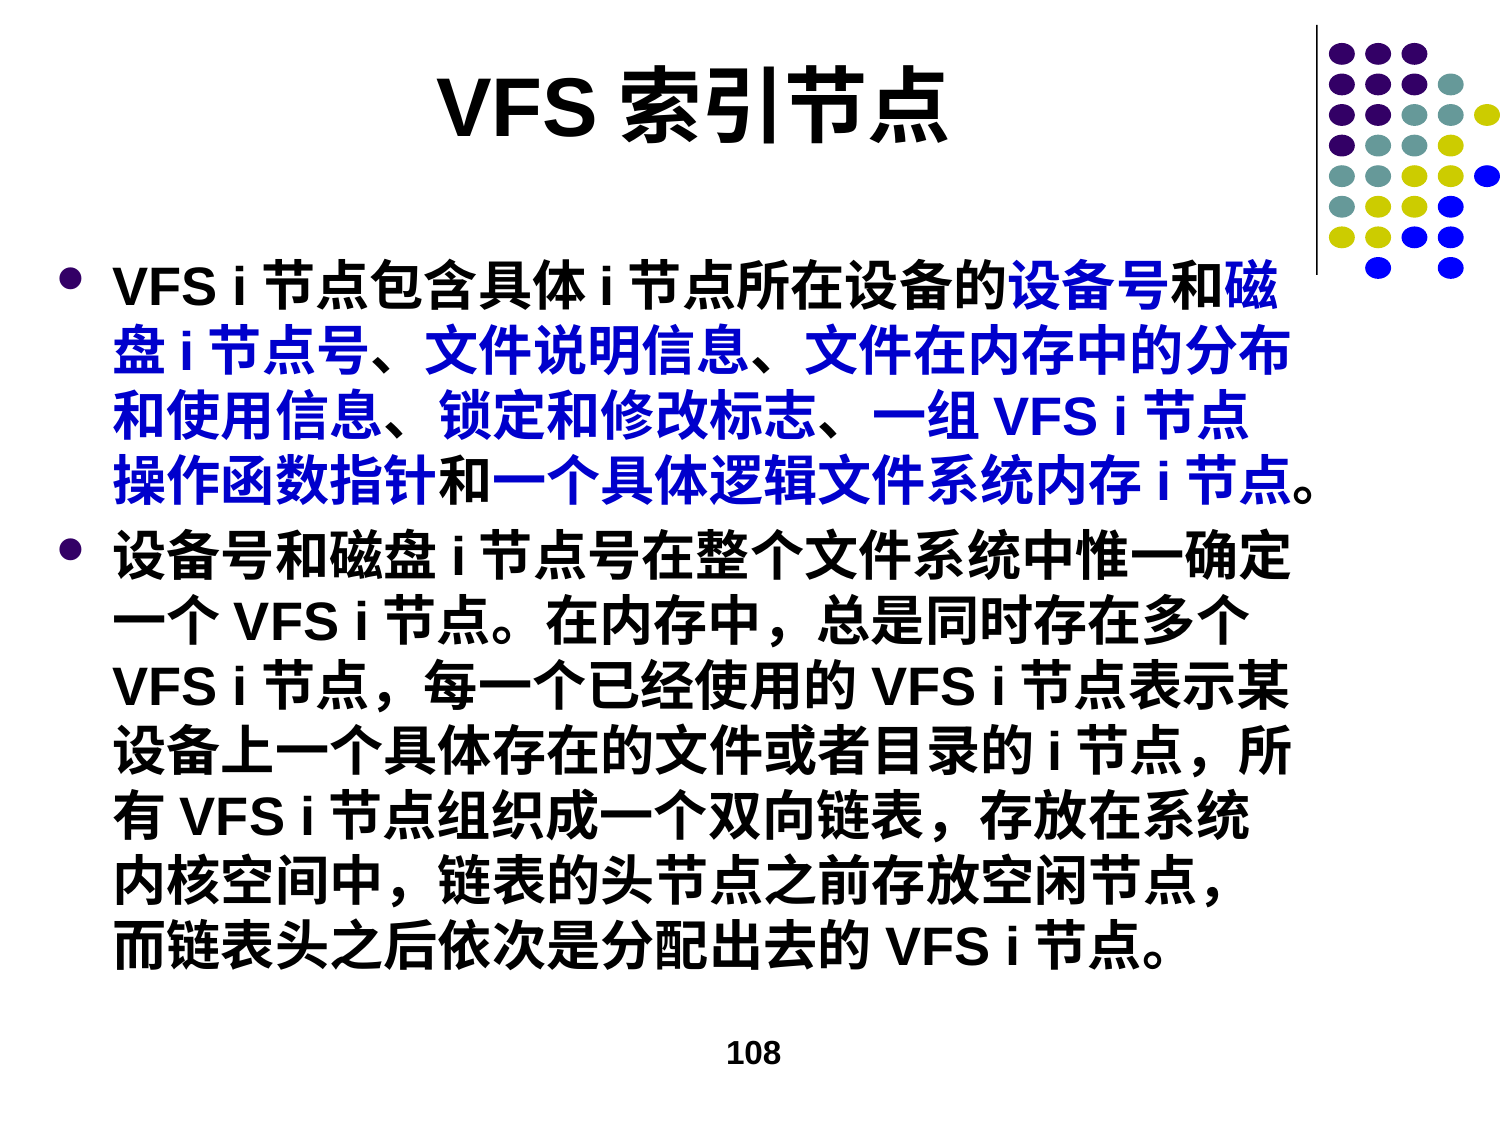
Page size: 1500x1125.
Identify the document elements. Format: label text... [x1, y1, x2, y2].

title VFS索引节点 [74, 19, 1313, 162]
slide_number 108 [578, 1023, 930, 1099]
list VFS i节点包含具体i节点所在设备的设备号和磁盘i节点号、文件说明信息、文件在内存中的分布和使用信息、锁定和修改标志、一组VFS i节点操作函数指针和一个具体逻辑文件系统内存i节点。 设备号和磁盘i节点号在整个文件系统中惟一确定一个VFS i节点。在内存中，总是同时存在多个VFS i节点，每一个已经使用的VFS i节点表示某设备上一个具体存在的文件或者目录的i节点，所有VFS i节点组织成一个双向链表，存放在系统内核空间中，链表的头节点之前存放空闲节点，而链表头之后依次是分配出去的VFS i节点。 [41, 243, 1318, 1012]
